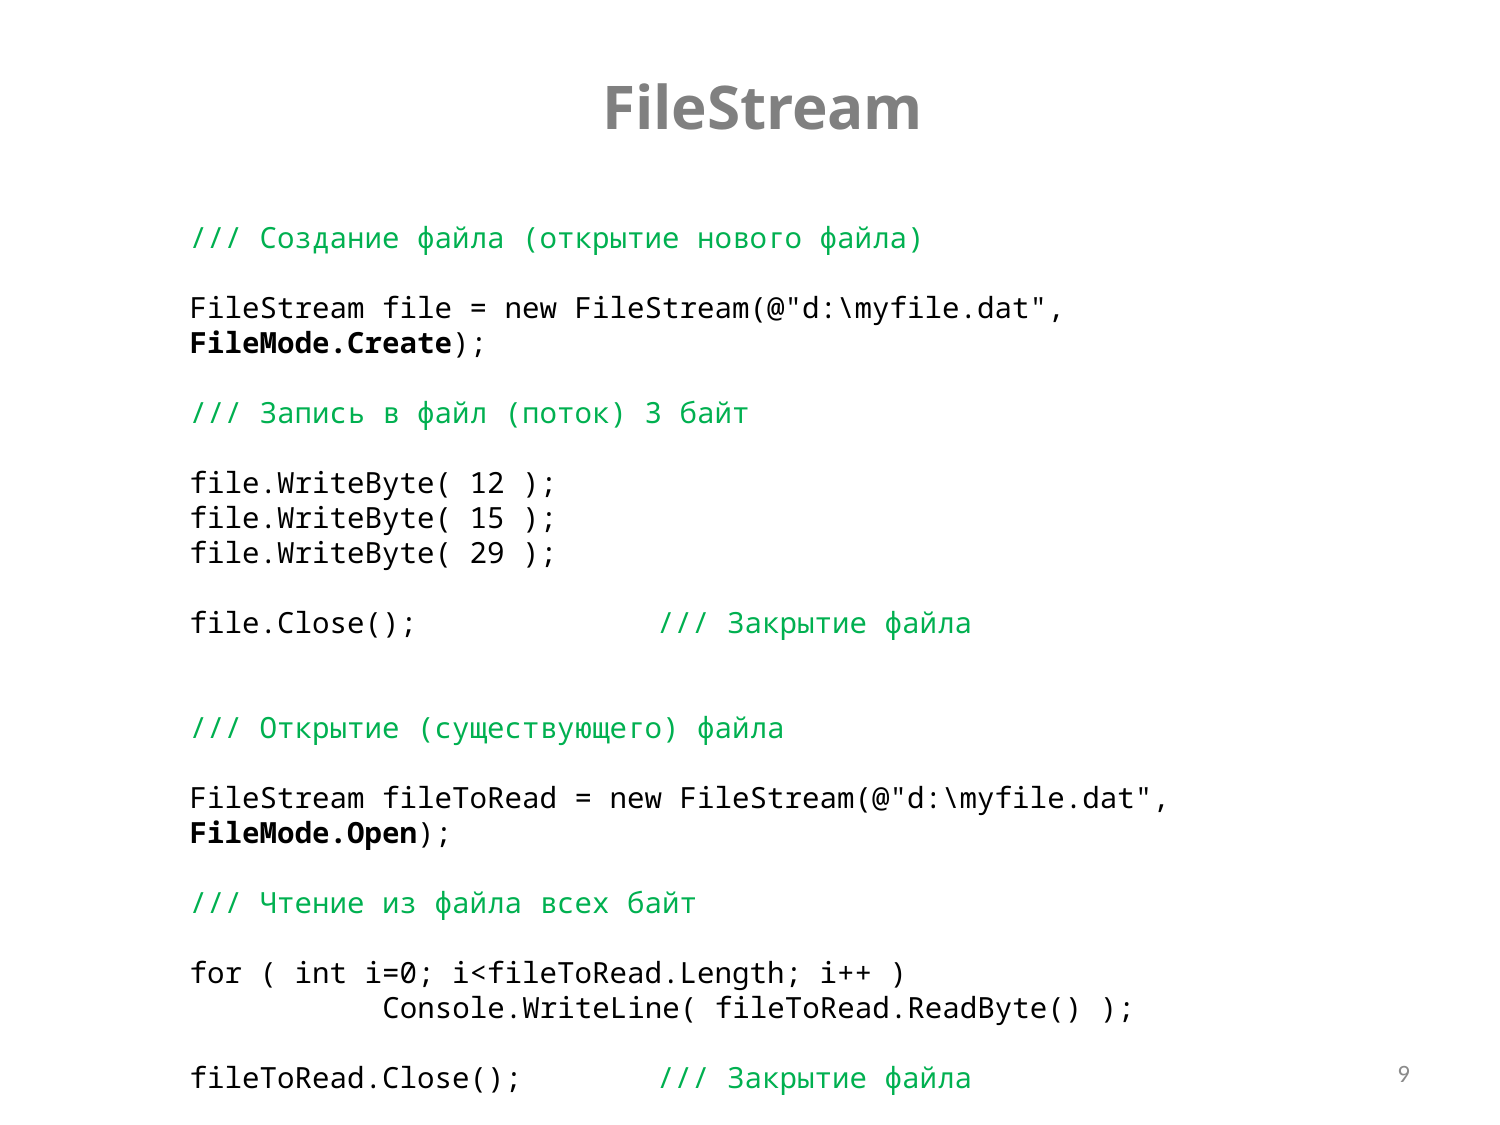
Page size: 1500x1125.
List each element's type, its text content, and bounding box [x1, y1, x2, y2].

slide_number 9 [1074, 1042, 1425, 1103]
text_box FileStream [150, 62, 1375, 150]
text_box /// Создание файла (открытие нового файла) FileStream file = new FileStream(@"d:\myfile.dat", FileMode.Create); /// Запись в файл (поток) 3 байт file.WriteByte( 12 ); file.WriteByte( 15 ); file.WriteByte( 29 ); file.Close(); /// Закрытие файла /// Открытие (существующего) файла FileStream fileToRead = new FileStream(@"d:\myfile.dat", FileMode.Open); /// Чтение из файла всех байт for ( int i=0; i<fileToRead.Length; i++ ) Console.WriteLine( fileToRead.ReadByte() ); fileToRead.Close(); /// Закрытие файла [174, 212, 1375, 1102]
